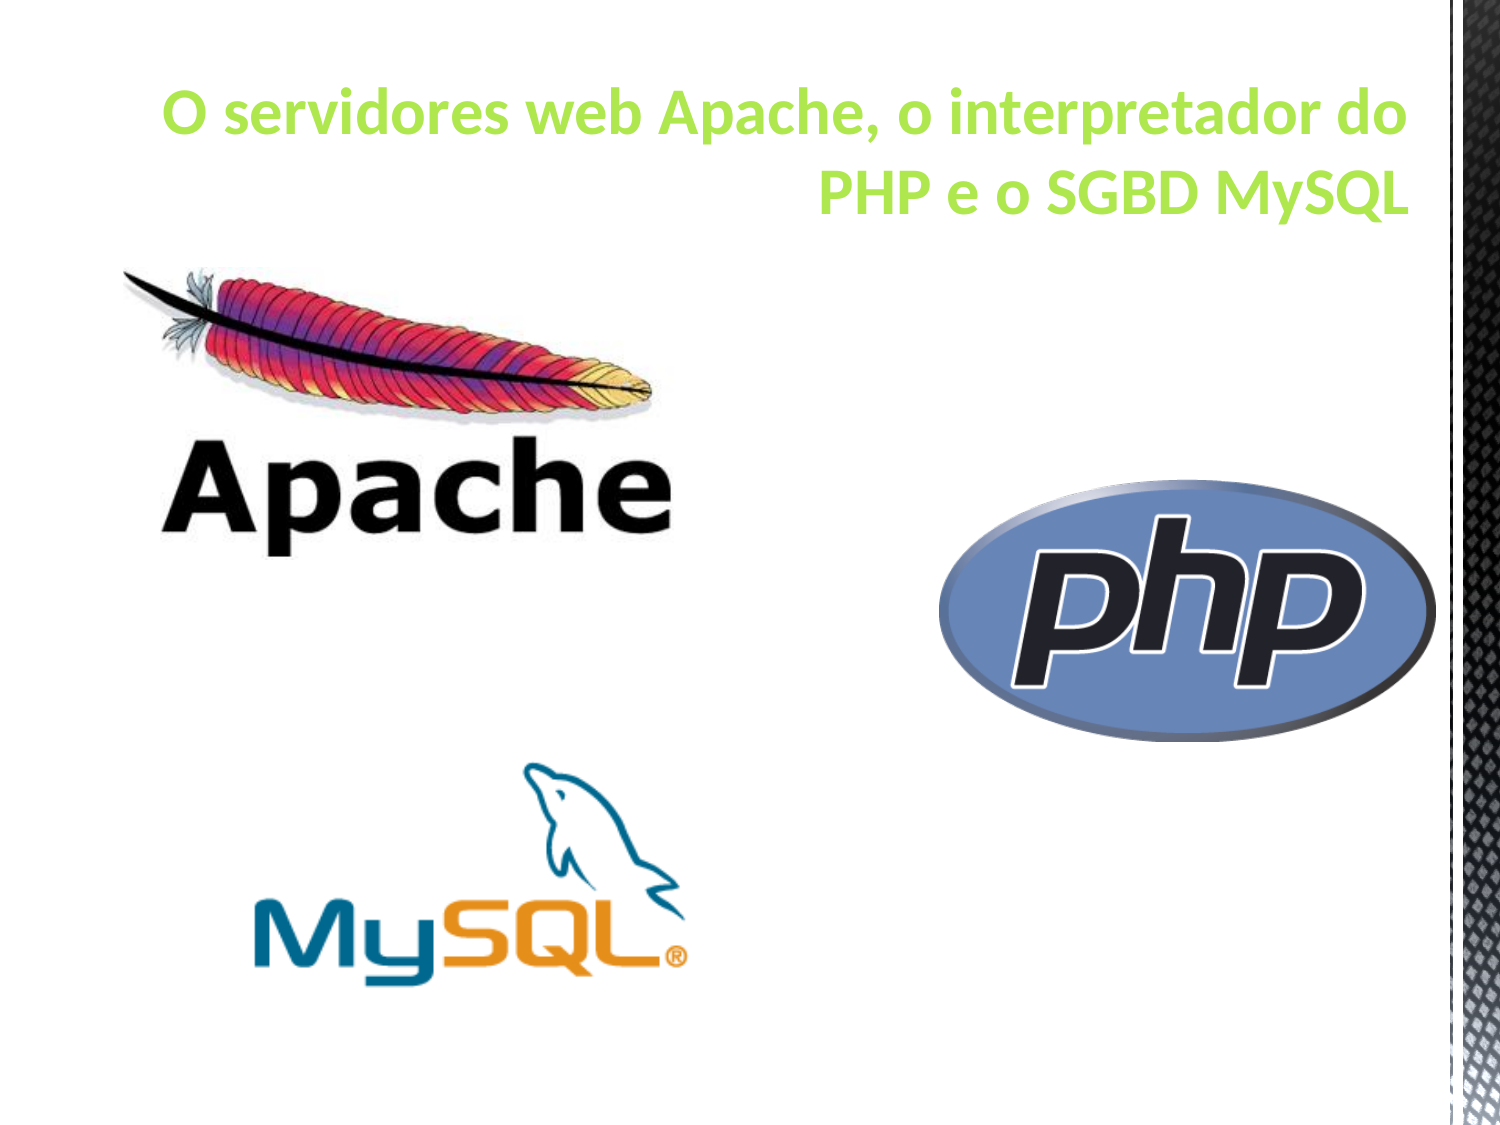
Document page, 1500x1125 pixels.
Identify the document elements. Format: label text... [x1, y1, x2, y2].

picture [123, 266, 675, 560]
picture [938, 479, 1436, 742]
picture [1447, 0, 1500, 1125]
picture [42, 715, 906, 1050]
title O servidores web Apache, o interpretador do PHP e o SGBD MySQL [64, 78, 1425, 218]
